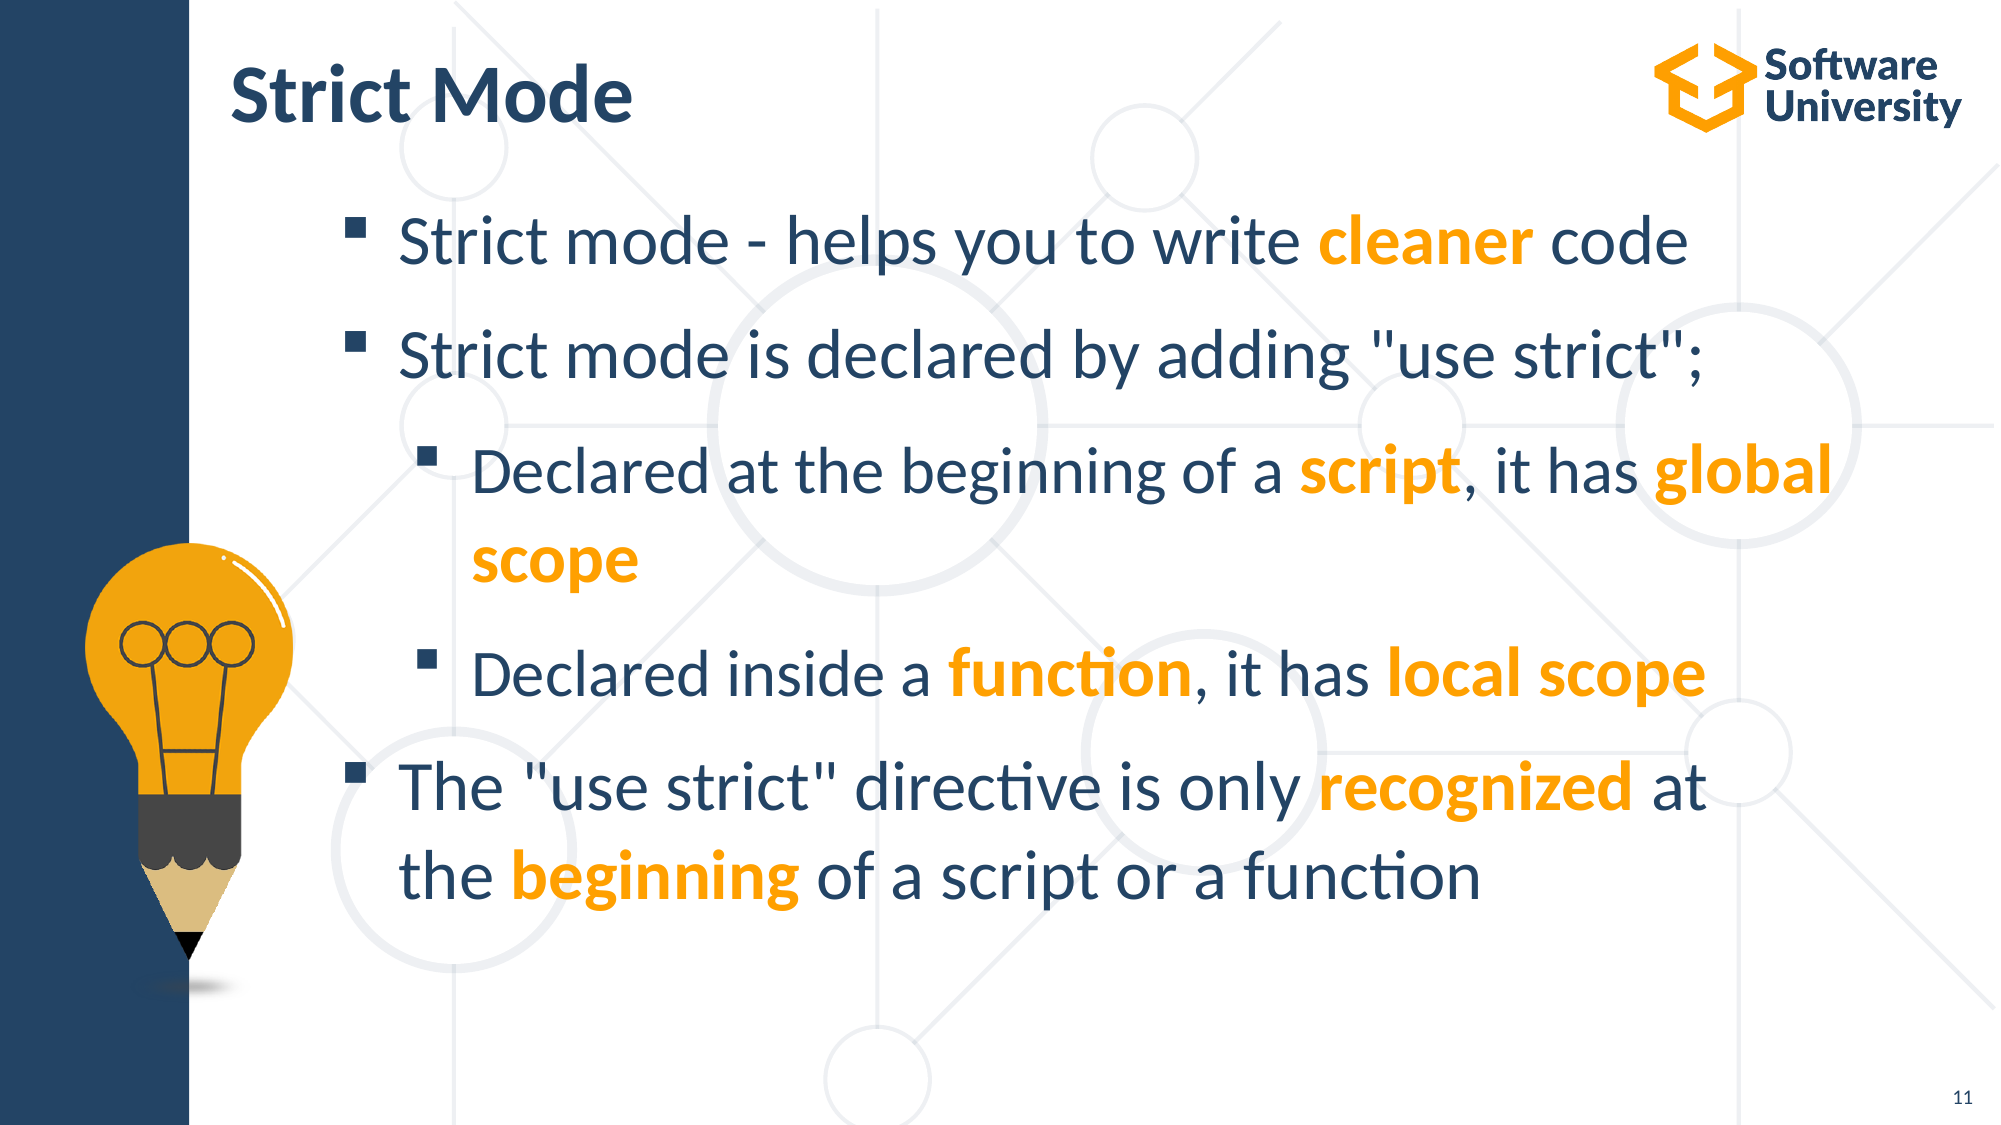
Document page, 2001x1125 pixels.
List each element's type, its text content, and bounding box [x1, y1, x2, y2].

picture [85, 543, 293, 1003]
list Strict mode - helps you to write cleaner code Strict mode is declared by adding "use strict"; Declared at the beginning of a script, it has global scope Declared inside a function, it has local scope The "use strict" directive is only recognized at the beginning of a script or a function [321, 183, 1945, 1050]
picture [1641, 31, 1973, 145]
slide_number 11 [1927, 1067, 1989, 1117]
title Strict Mode [212, 16, 1628, 162]
